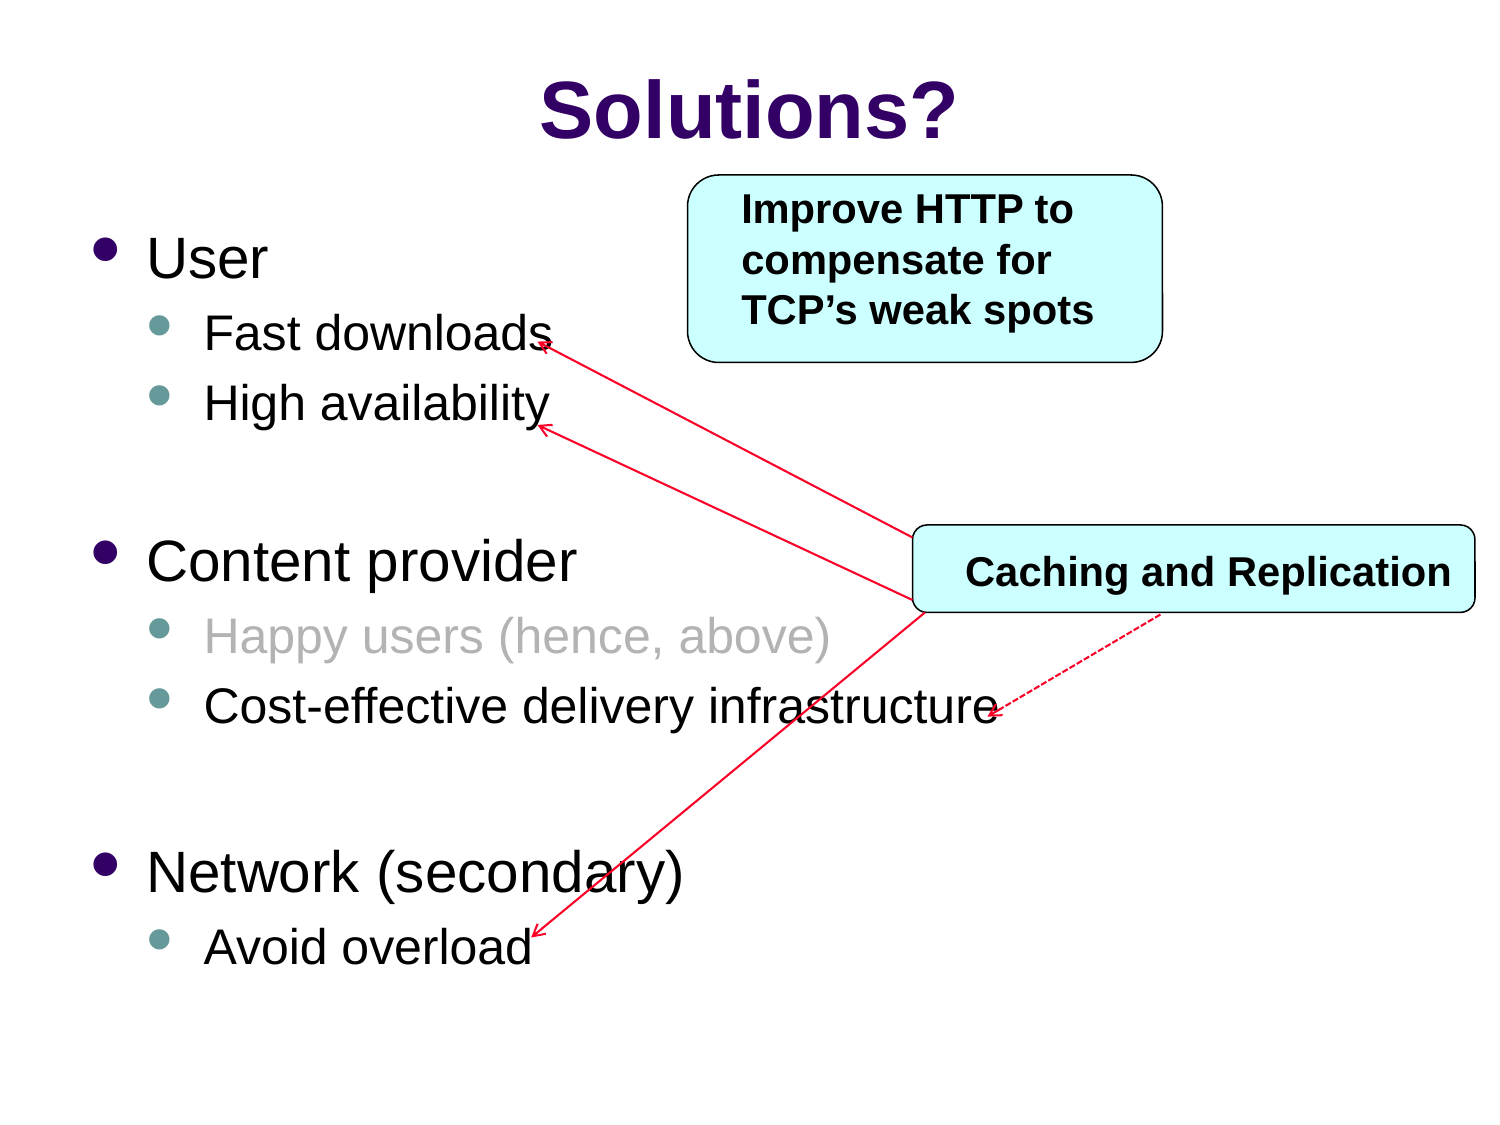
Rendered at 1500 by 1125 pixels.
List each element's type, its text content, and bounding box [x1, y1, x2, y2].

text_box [987, 614, 1161, 717]
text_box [687, 174, 1163, 363]
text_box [530, 612, 926, 938]
list User Fast downloads High availability Content provider Happy users (hence, above) Cost-effective delivery infrastructure Network (secondary) Avoid overload [75, 212, 1475, 1006]
text_box [914, 524, 1476, 613]
title Solutions? [0, 20, 1500, 163]
text_box Caching and Replication [949, 537, 1468, 603]
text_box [537, 341, 913, 424]
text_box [537, 424, 913, 601]
